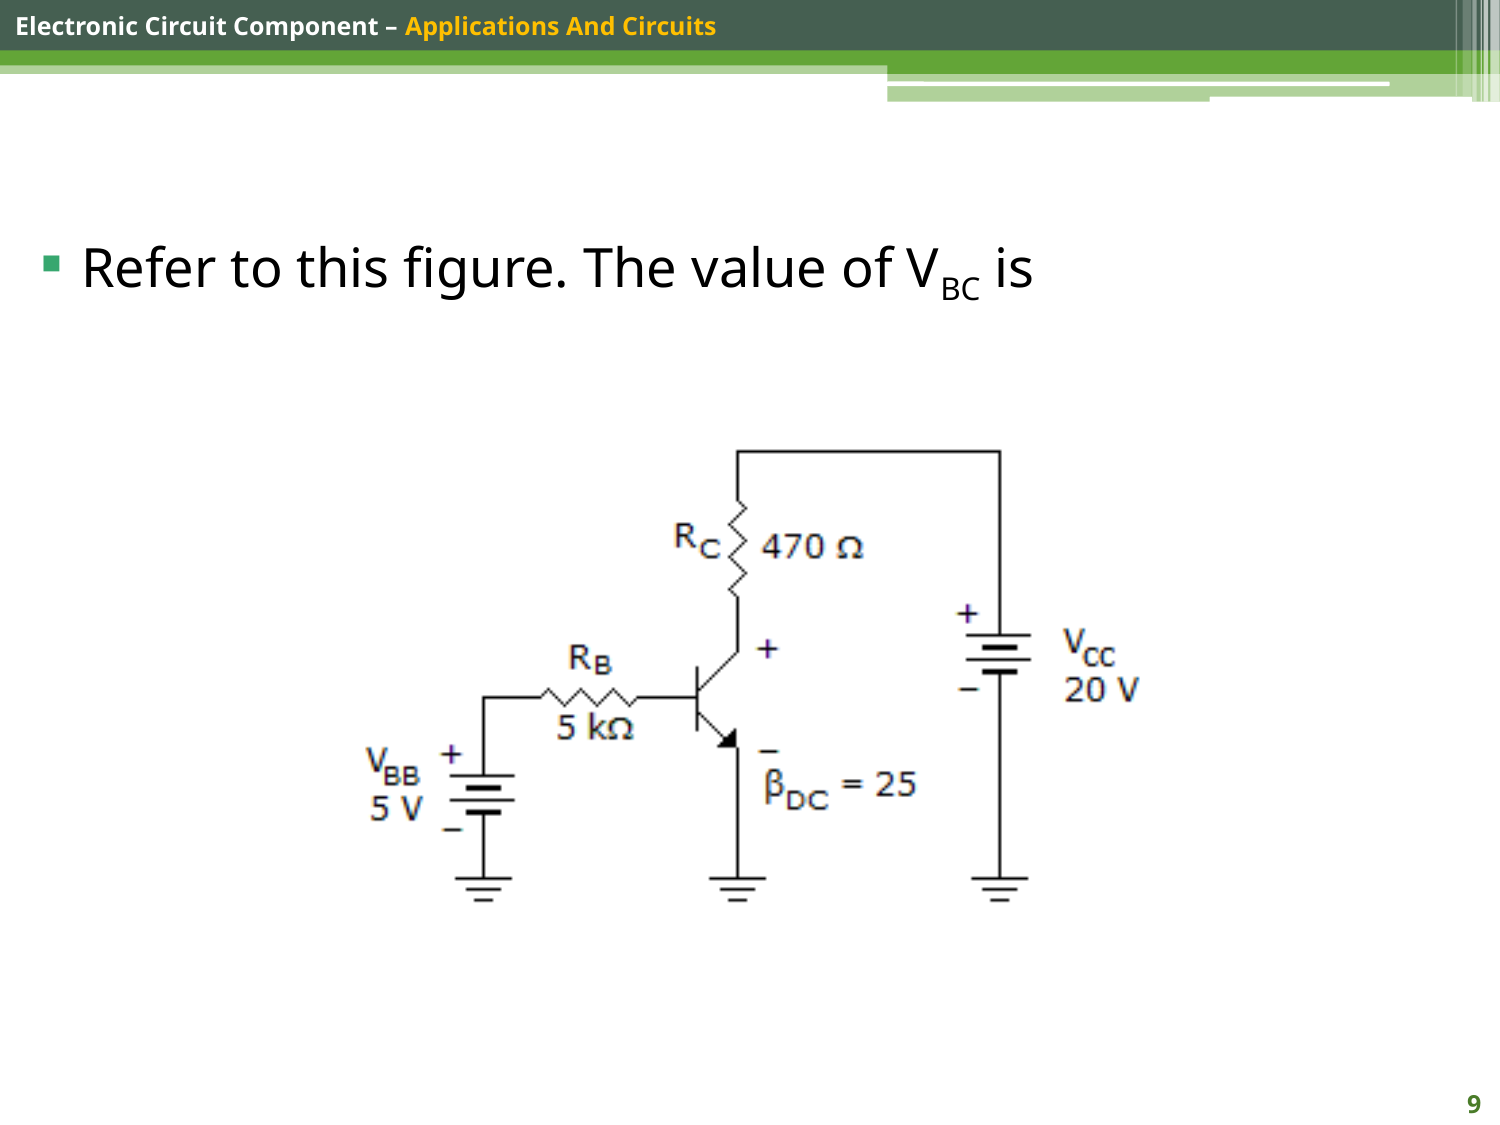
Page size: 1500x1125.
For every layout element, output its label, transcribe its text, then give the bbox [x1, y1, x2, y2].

picture [356, 424, 1175, 951]
list Refer to this figure. The value of VBC is [6, 225, 1485, 1079]
